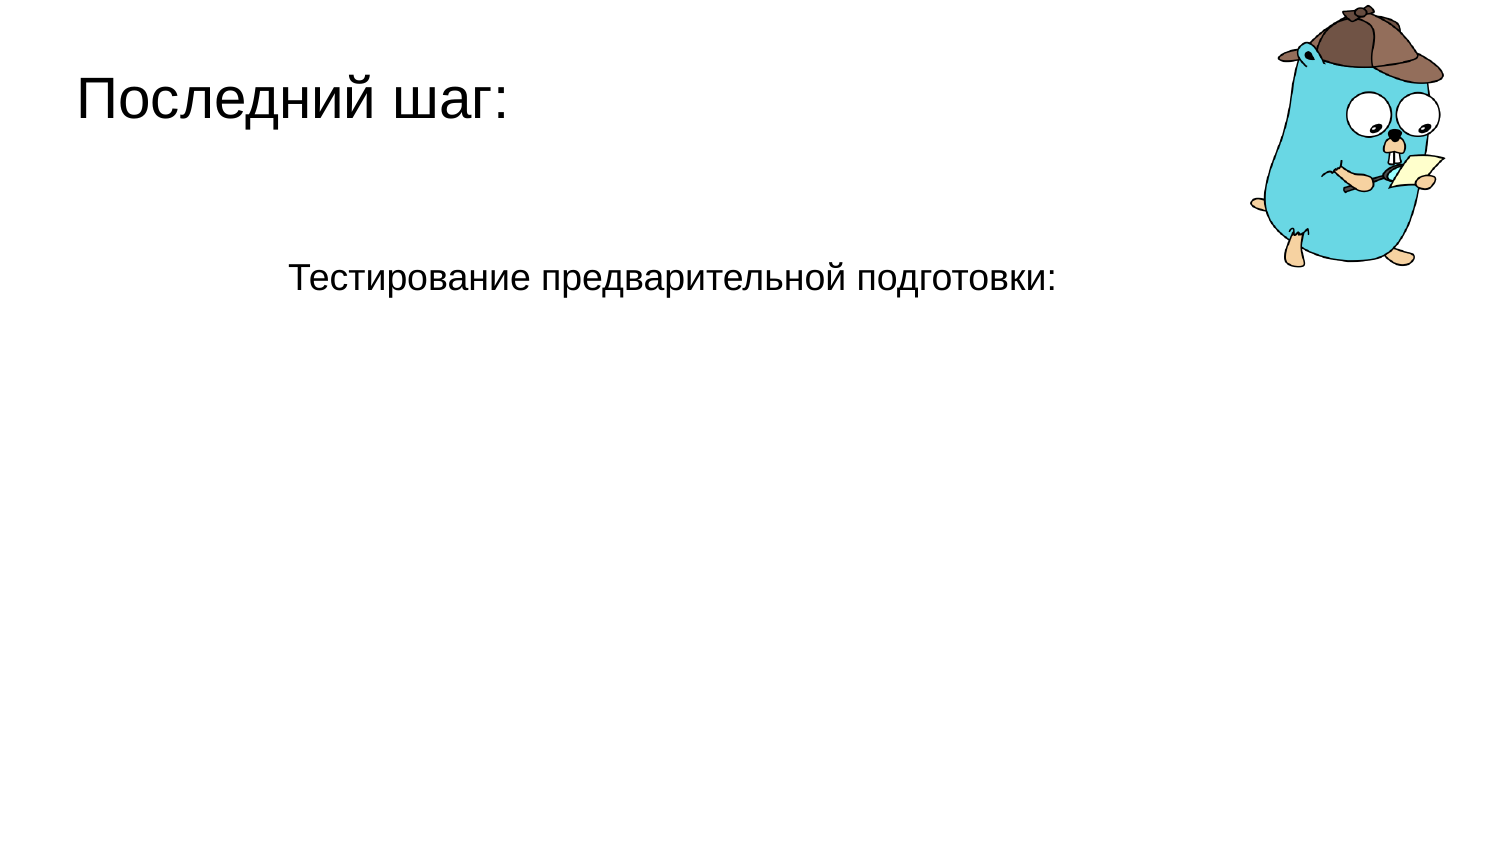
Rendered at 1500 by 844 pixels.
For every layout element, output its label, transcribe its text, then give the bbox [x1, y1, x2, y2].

text_box Тестирование предварительной подготовки: [198, 237, 1302, 507]
text_box Последний шаг: [61, 44, 605, 174]
picture [1208, 0, 1500, 275]
